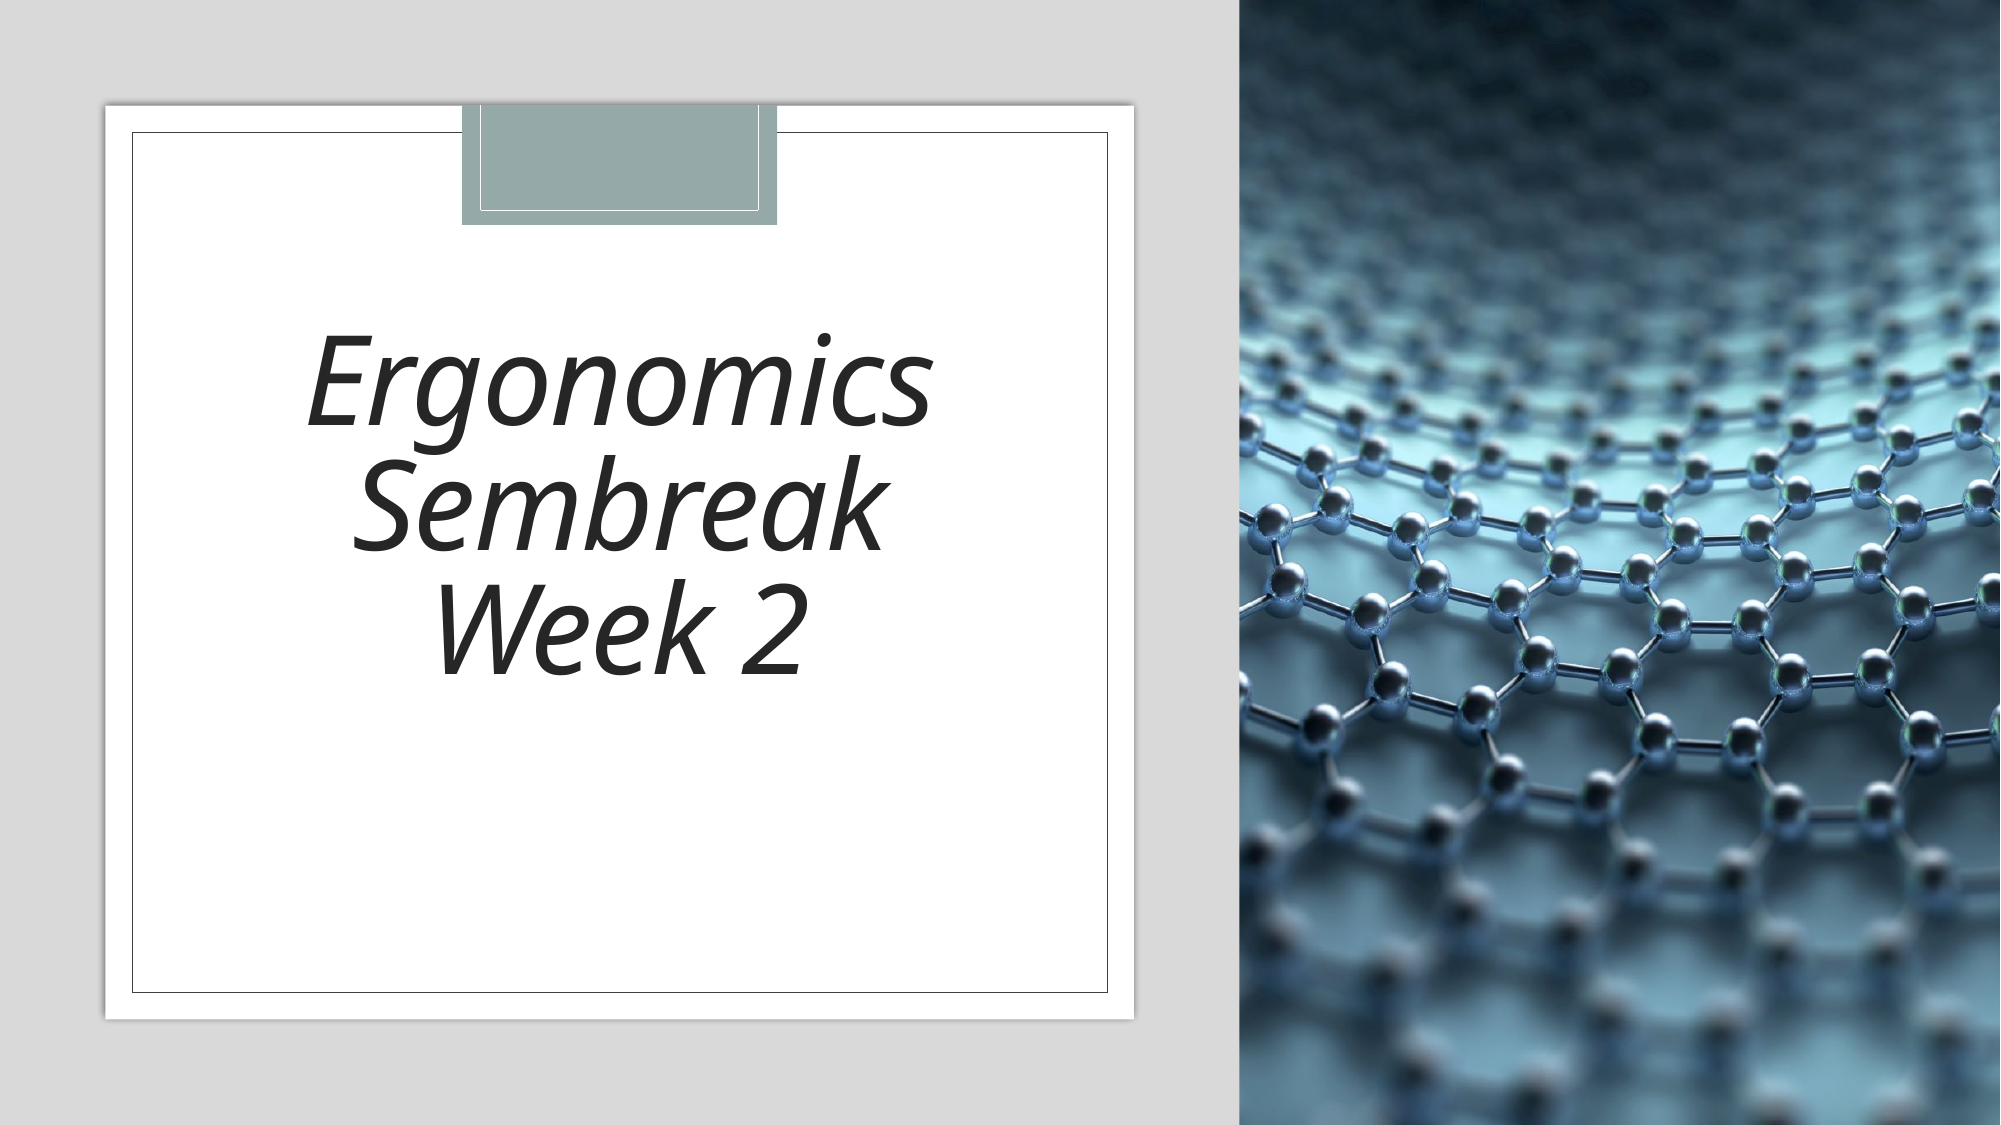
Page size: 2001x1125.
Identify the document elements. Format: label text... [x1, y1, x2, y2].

picture [1239, 0, 2000, 1125]
title Ergonomics Sembreak Week 2 [204, 255, 1036, 771]
text_box [132, 132, 1108, 993]
text_box [461, 104, 778, 226]
text_box [105, 105, 1134, 1020]
text_box [0, 0, 1234, 1125]
